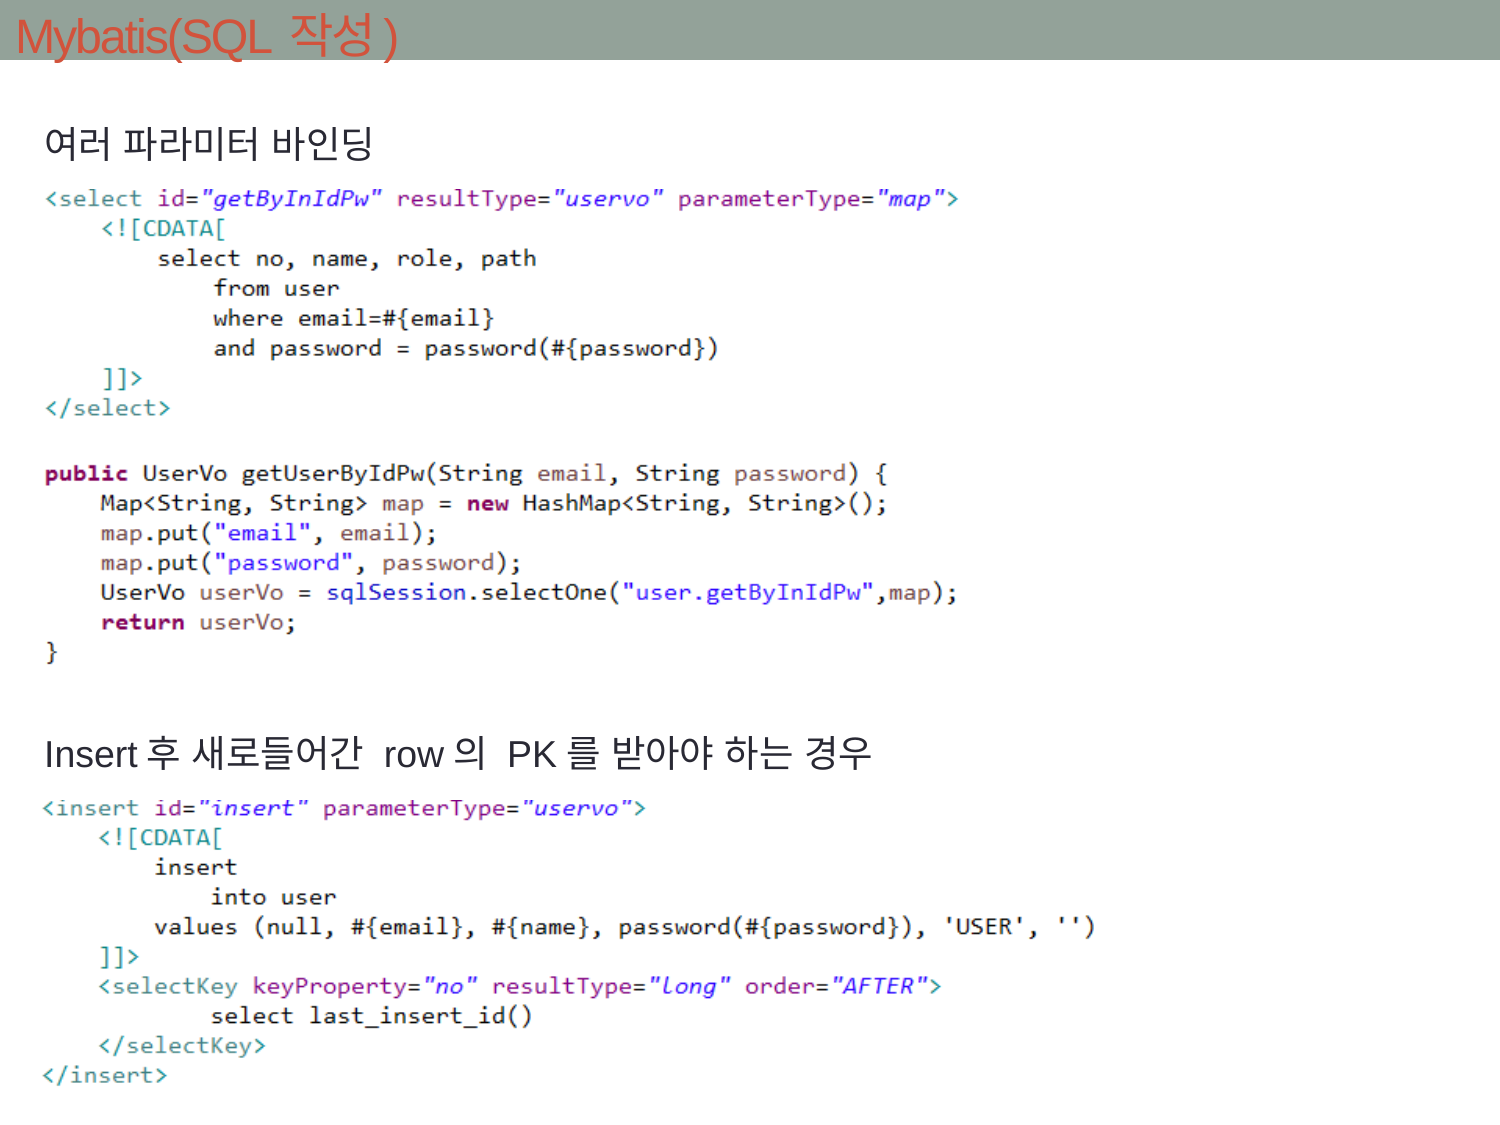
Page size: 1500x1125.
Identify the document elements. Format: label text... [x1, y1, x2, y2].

picture [39, 799, 1119, 1098]
picture [39, 455, 964, 673]
text_box Insert후 새로들어간 row의 PK를 받아야 하는 경우 [29, 722, 916, 783]
text_box 여러 파라미터 바인딩 [29, 113, 750, 174]
picture [39, 189, 972, 433]
title Mybatis(SQL 작성) [0, 0, 1386, 71]
